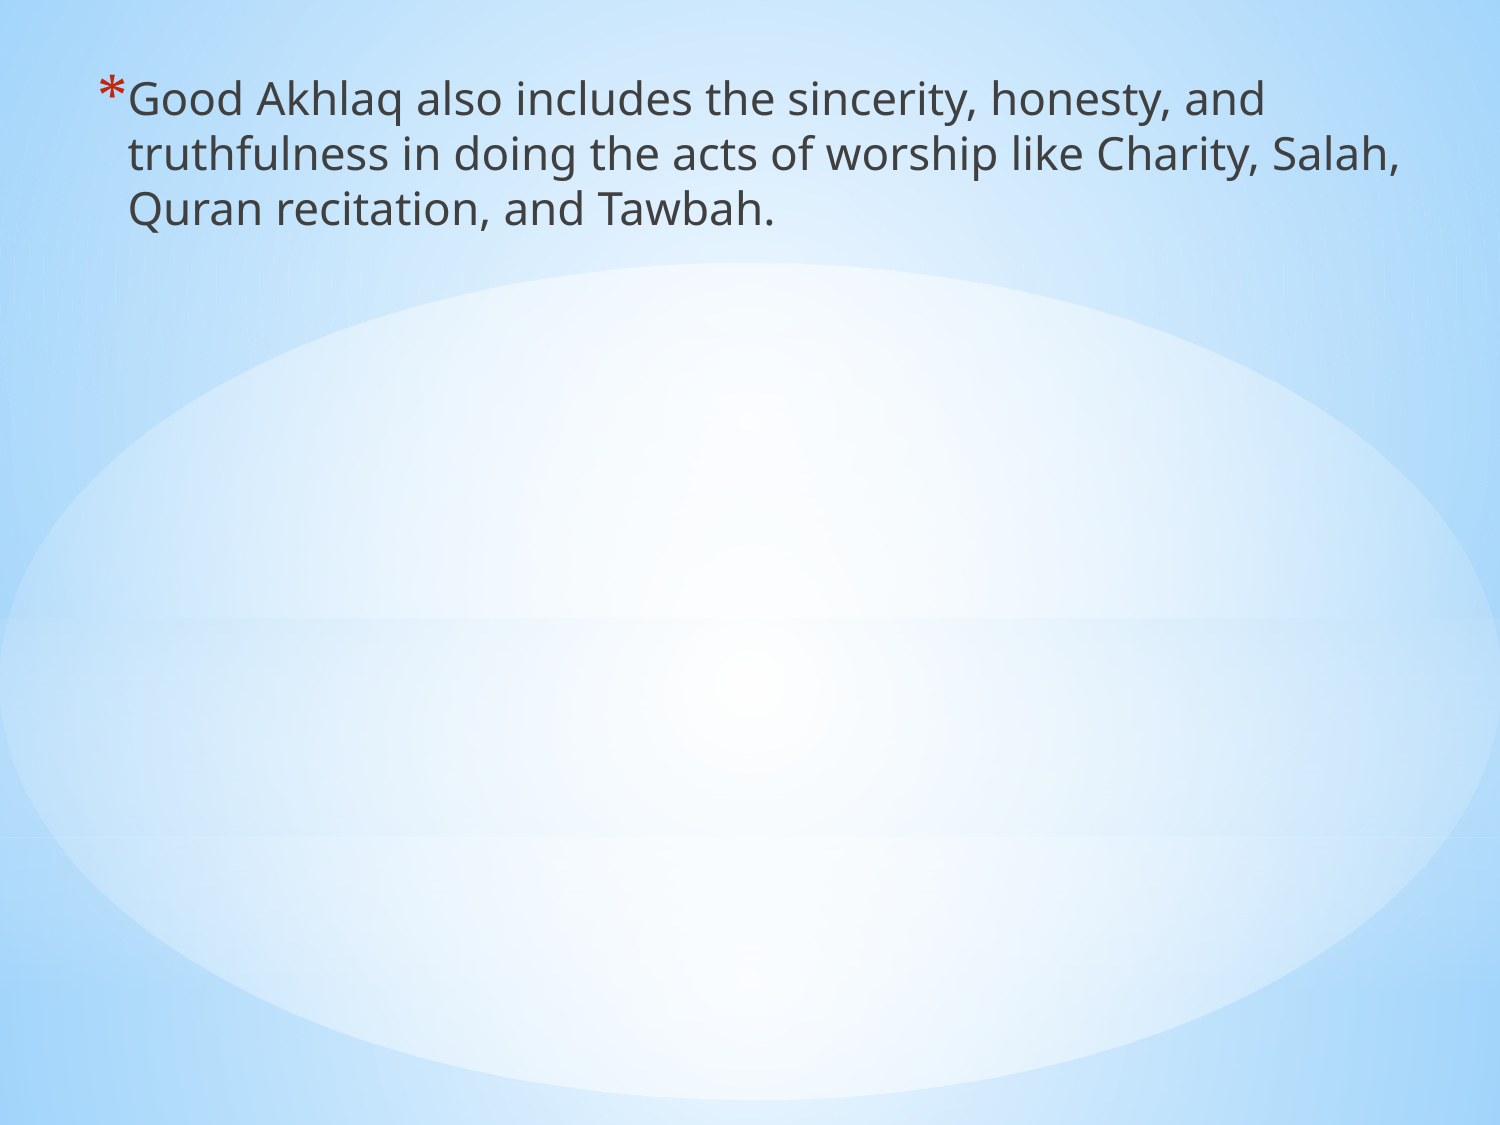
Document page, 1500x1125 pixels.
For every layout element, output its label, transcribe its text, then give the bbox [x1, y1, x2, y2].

list Good Akhlaq also includes the sincerity, honesty, and truthfulness in doing the acts of worship like Charity, Salah, Quran recitation, and Tawbah. [75, 62, 1450, 900]
